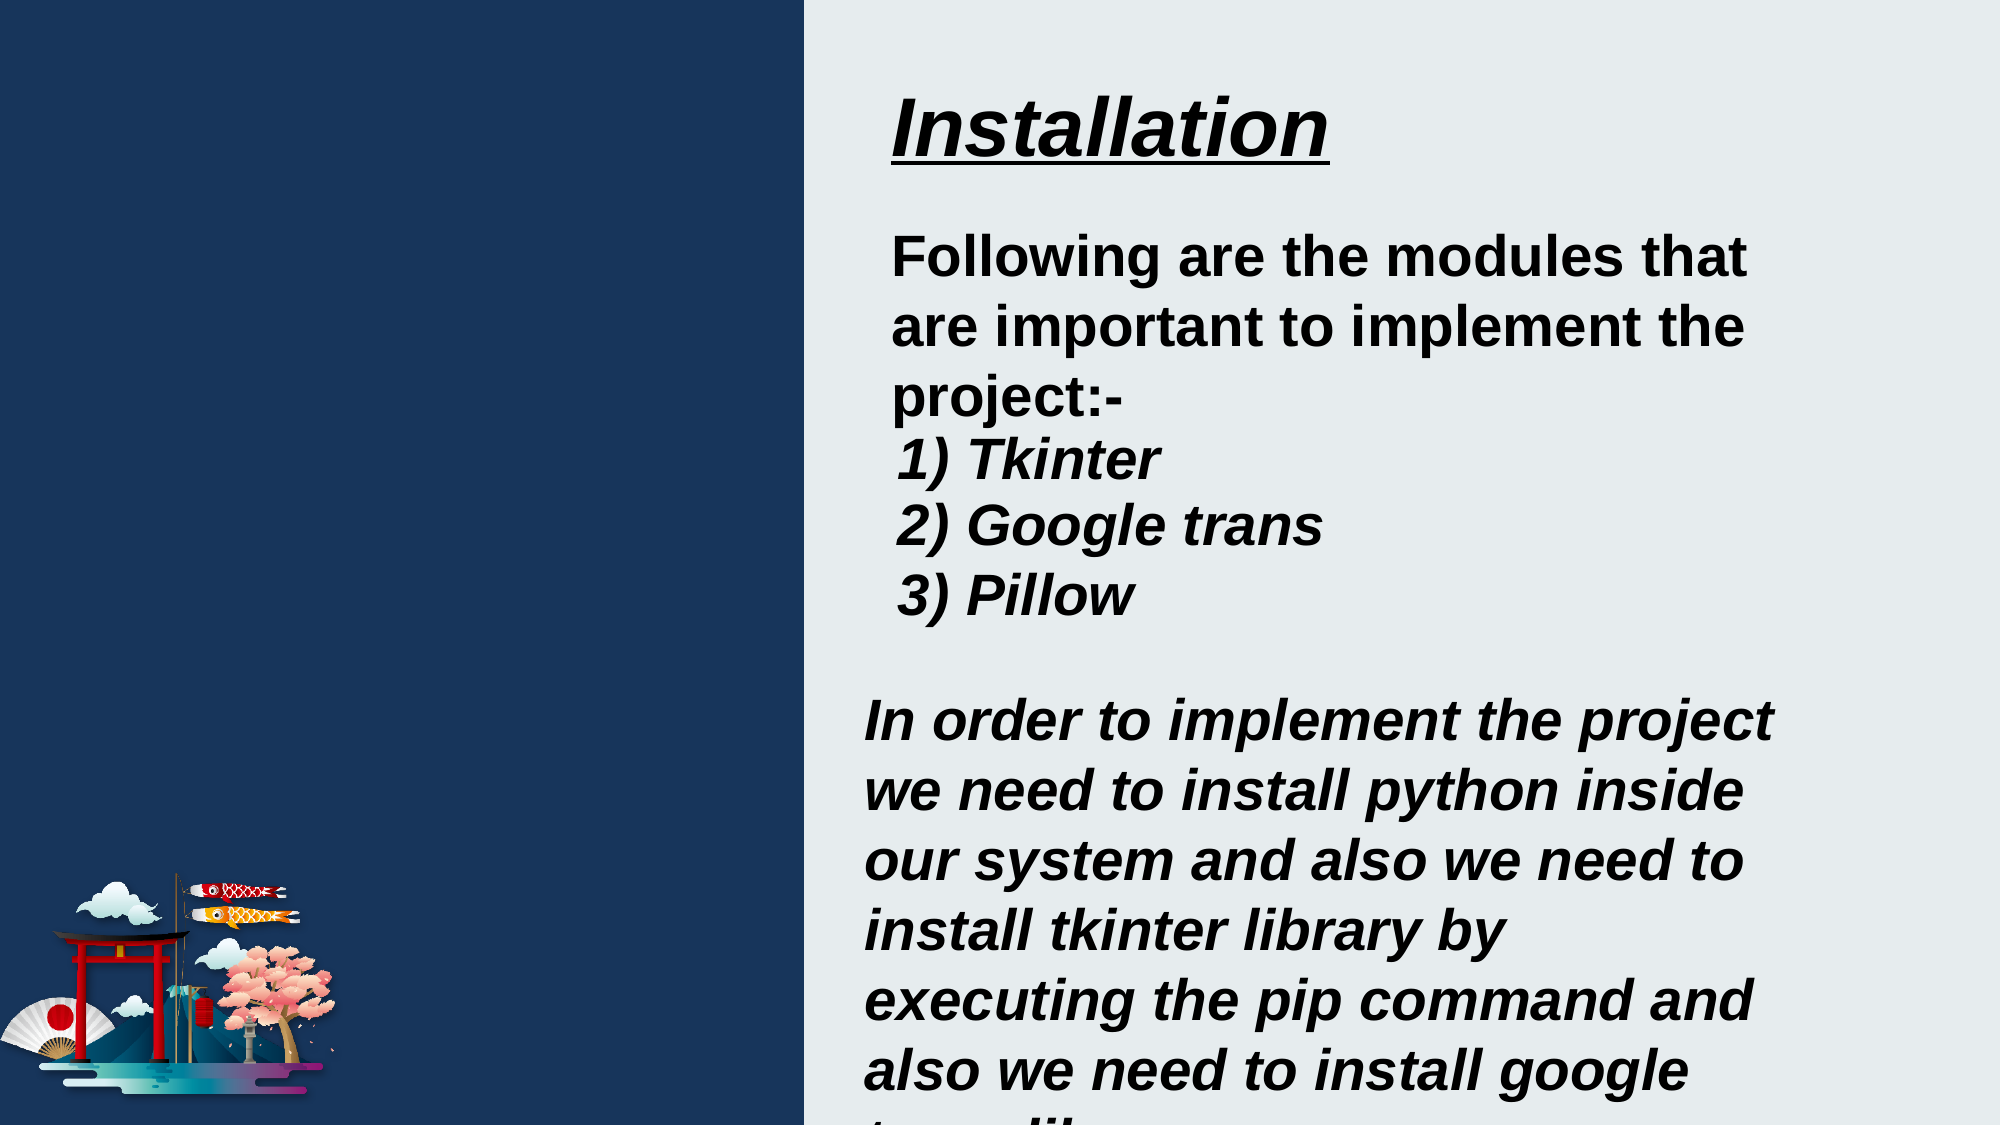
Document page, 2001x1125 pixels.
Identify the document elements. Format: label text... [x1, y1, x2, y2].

text_box 1) Tkinter [883, 414, 1324, 479]
text_box Installation [876, 65, 1692, 181]
picture [0, 873, 335, 1094]
text_box Following are the modules that are important to implement the project:- [876, 211, 1771, 436]
text_box In order to implement the project we need to install python inside our system and also we need to install tkinter library by executing the pip command and also we need to install google trans library [849, 674, 1798, 1125]
text_box 2) Google trans 3) Pillow [883, 479, 1634, 674]
